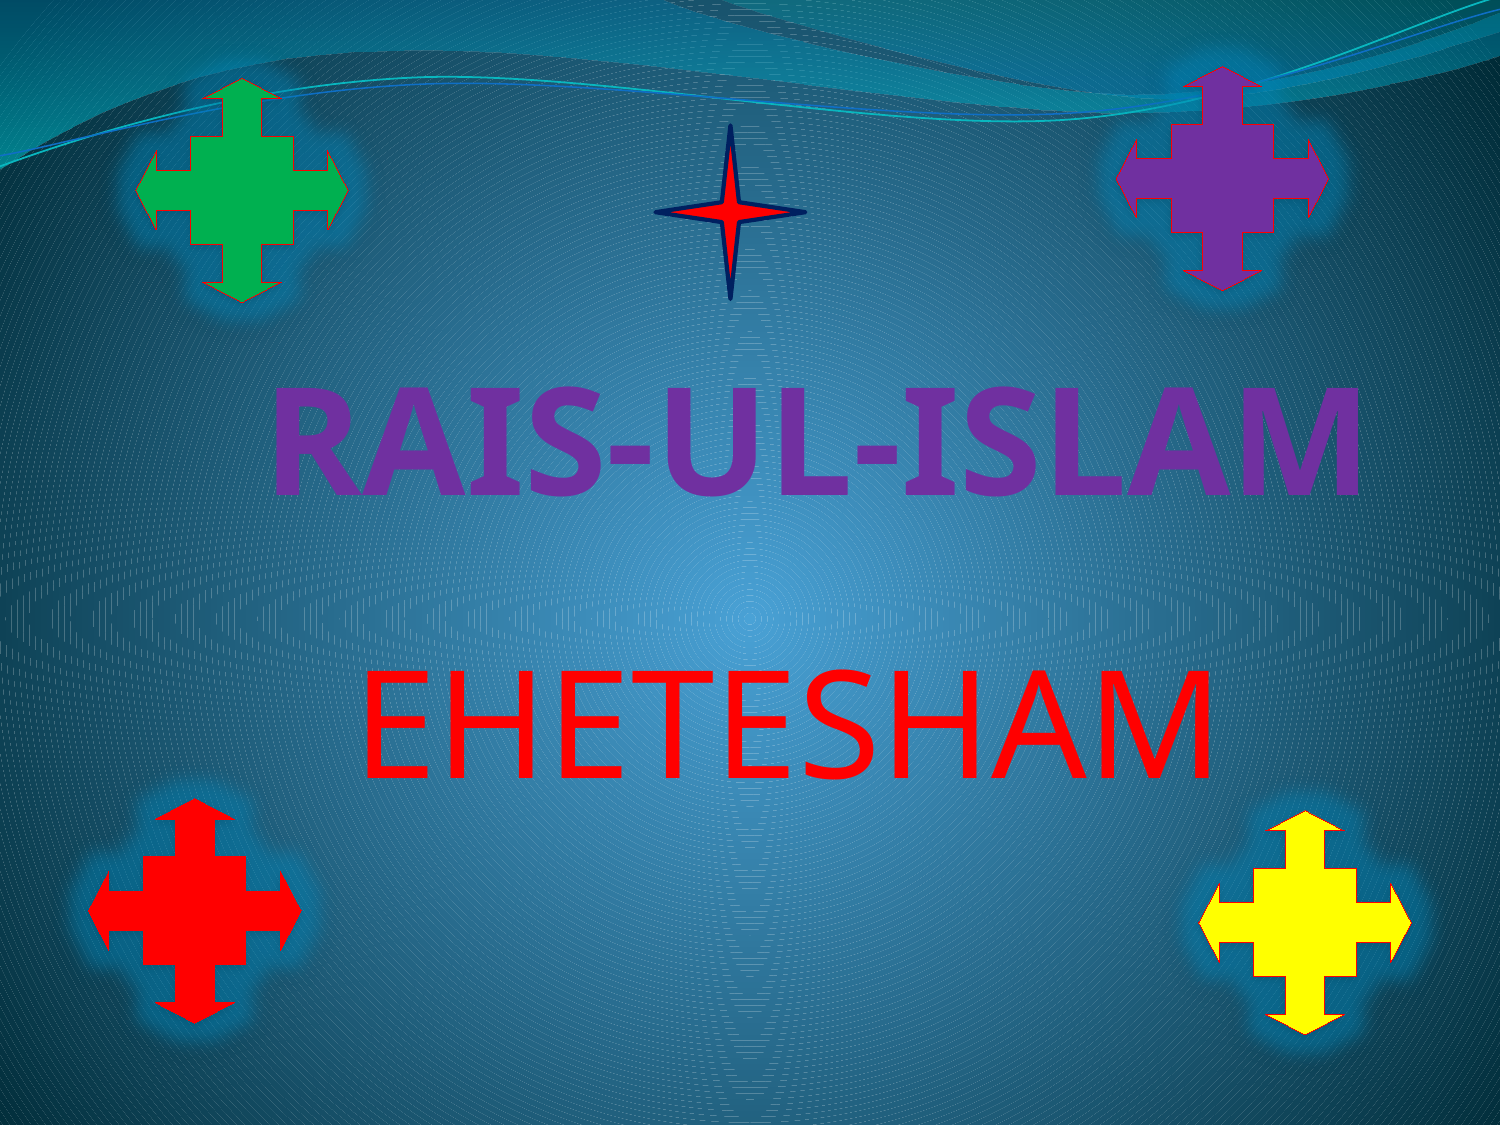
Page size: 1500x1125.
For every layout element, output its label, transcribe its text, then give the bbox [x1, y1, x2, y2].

subtitle EHETESHAM [53, 621, 1235, 819]
text_box [1198, 810, 1412, 1035]
title RAIS-UL-ISLAM [87, 224, 1376, 525]
text_box [653, 123, 808, 302]
text_box [1116, 66, 1329, 291]
text_box [135, 78, 349, 303]
text_box [88, 798, 302, 1024]
